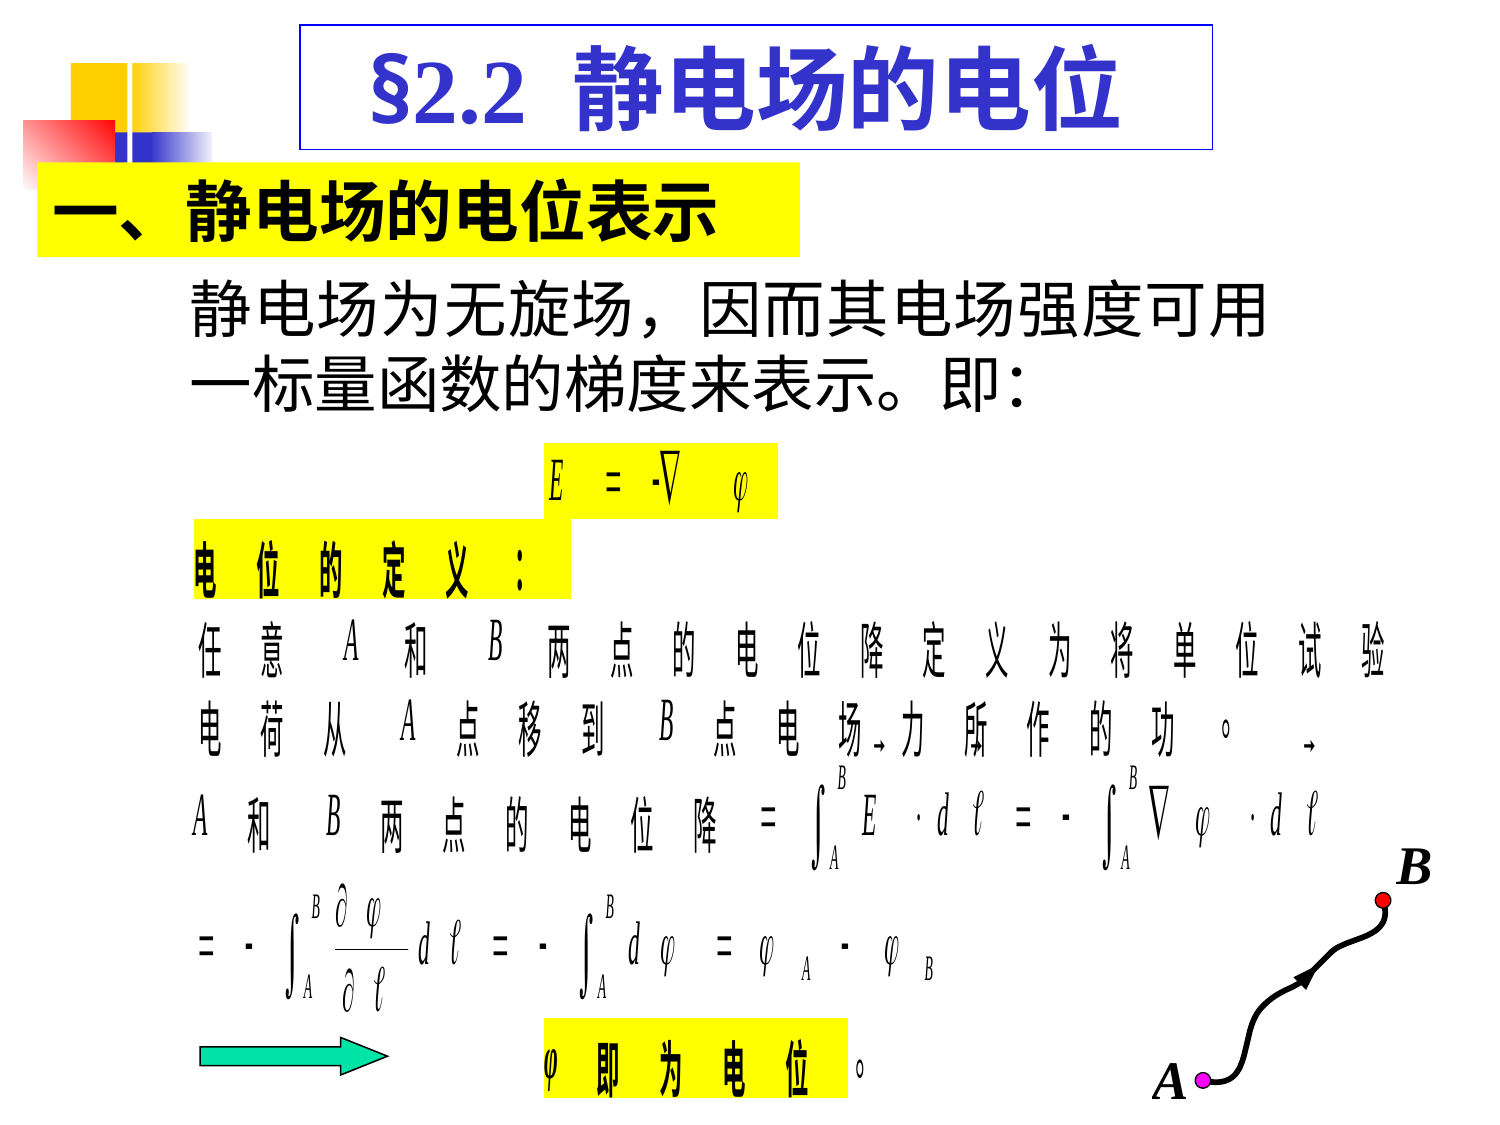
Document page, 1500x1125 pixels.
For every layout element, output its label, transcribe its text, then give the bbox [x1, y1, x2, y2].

text_box 一、静电场的电位表示 [37, 162, 800, 258]
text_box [1149, 820, 1476, 1125]
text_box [62, 442, 1425, 1125]
text_box §2.2 静电场的电位 [299, 24, 1213, 150]
text_box 静电场为无旋场，因而其电场强度可用一标量函数的梯度来表示。即： [174, 262, 1288, 428]
